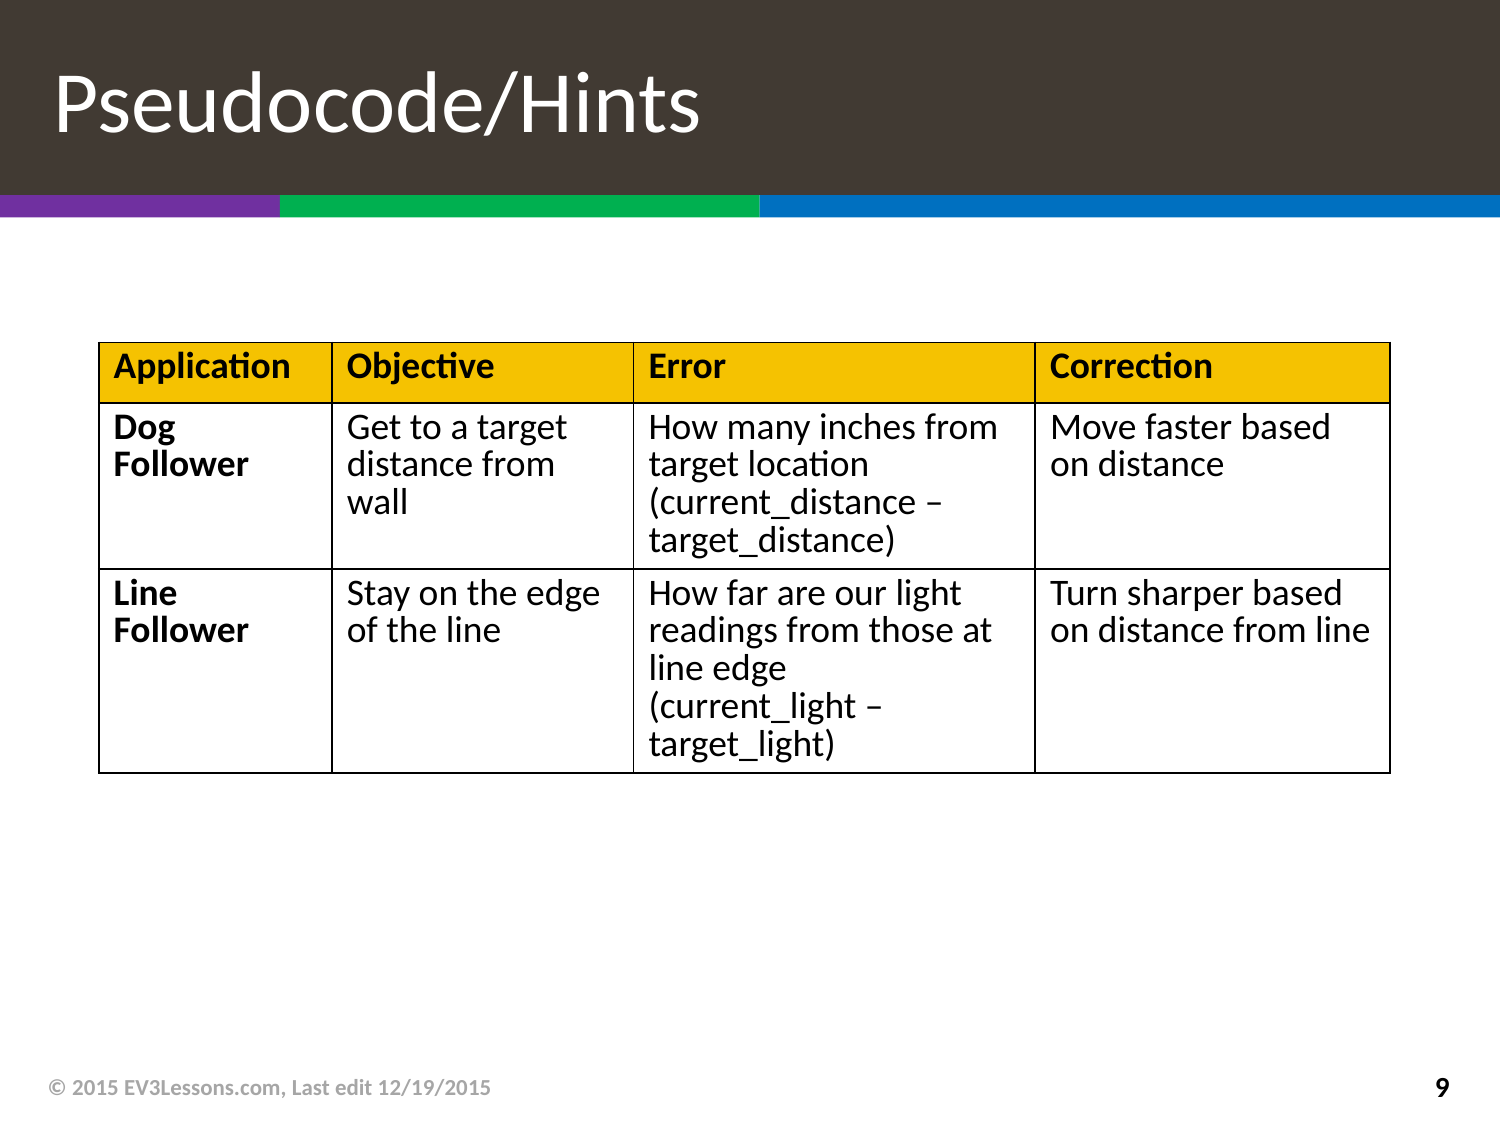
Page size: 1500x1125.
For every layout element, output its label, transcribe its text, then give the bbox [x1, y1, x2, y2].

table_cell Line Follower [100, 570, 331, 772]
table_header Application [100, 343, 331, 402]
table_cell How many inches from target location (current_distance – target_distance) [634, 404, 1034, 568]
table_cell How far are our light readings from those at line edge (current_light – target_light) [634, 570, 1034, 772]
slide_number 9 [1361, 1056, 1465, 1116]
table_cell Turn sharper based on distance from line [1036, 570, 1389, 772]
table_cell Dog Follower [100, 404, 331, 568]
table_cell Move faster based on distance [1036, 404, 1389, 568]
table_header Correction [1036, 343, 1389, 402]
footer © 2015 EV3Lessons.com, Last edit 12/19/2015 [32, 1055, 1038, 1116]
table_cell Get to a target distance from wall [333, 404, 633, 568]
table_header Objective [333, 343, 633, 402]
table_cell Stay on the edge of the line [333, 570, 633, 772]
title Pseudocode/Hints [0, 0, 1500, 195]
table_header Error [634, 343, 1034, 402]
